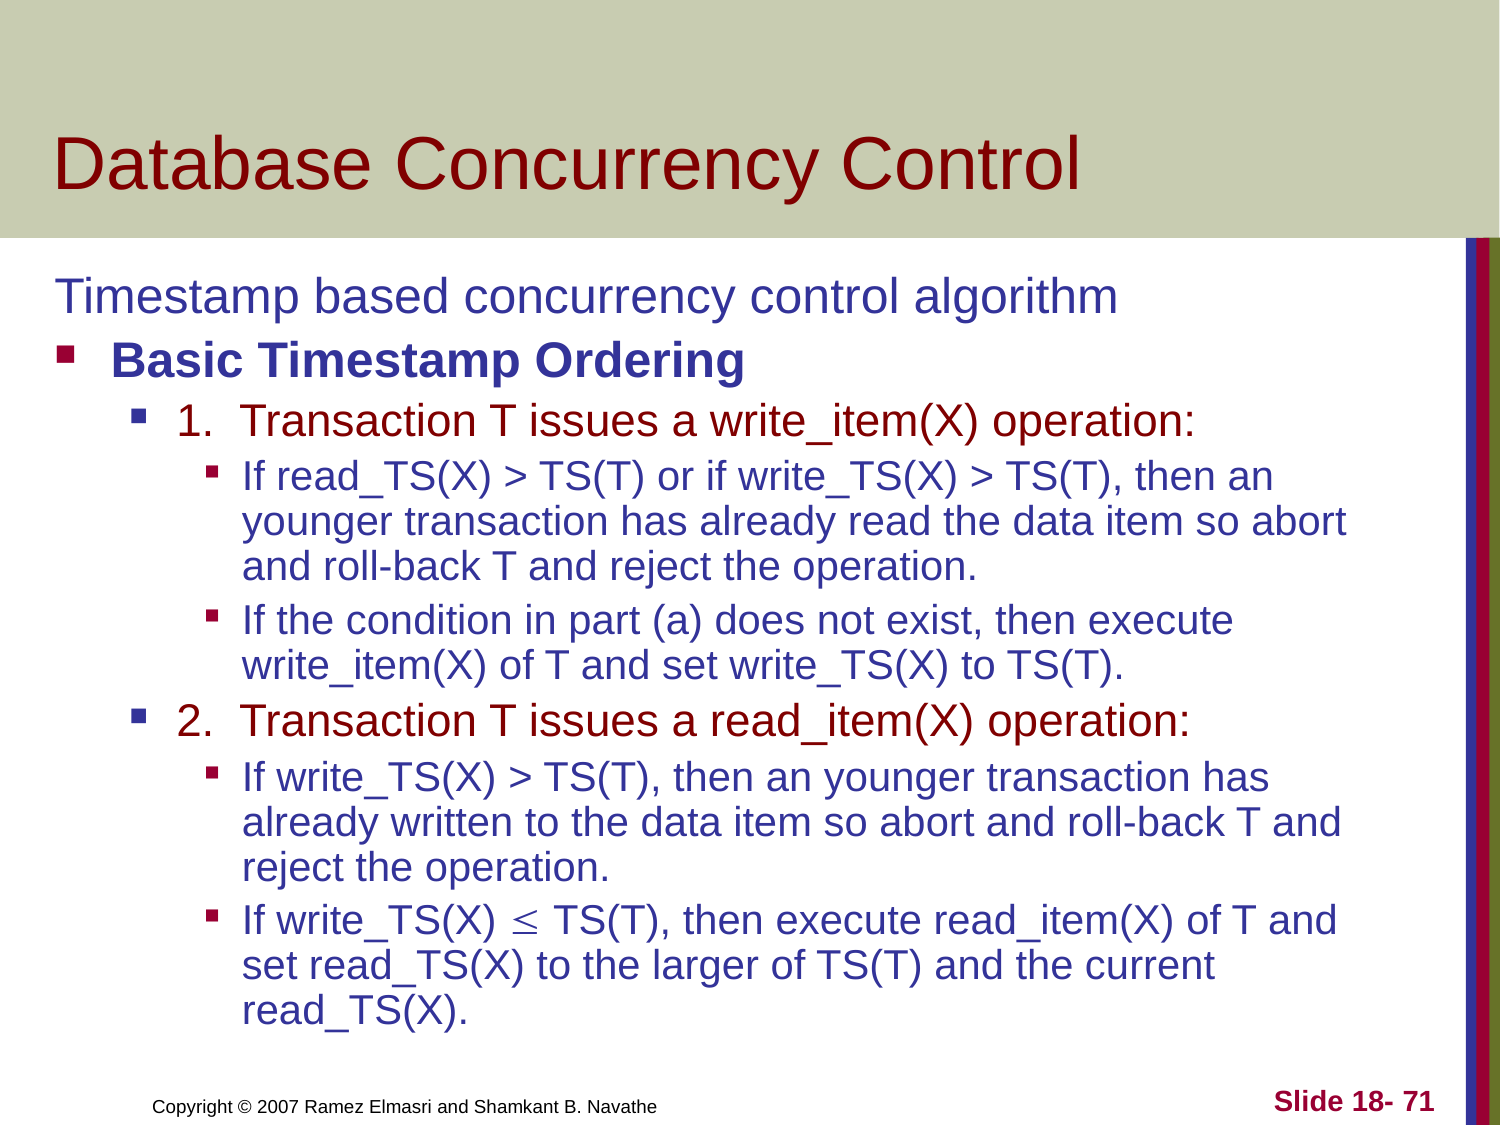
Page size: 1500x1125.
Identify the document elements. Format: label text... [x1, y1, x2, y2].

title Database Concurrency Control [37, 49, 1317, 213]
slide_number Slide 18- 71 [1137, 1049, 1451, 1125]
list Timestamp based concurrency control algorithm Basic Timestamp Ordering 1. Transaction T issues a write_item(X) operation: If read_TS(X) > TS(T) or if write_TS(X) > TS(T), then an younger transaction has already read the data item so abort and roll-back T and reject the operation. If the condition in part (a) does not exist, then execute write_item(X) of T and set write_TS(X) to TS(T). 2. Transaction T issues a read_item(X) operation: If write_TS(X) > TS(T), then an younger transaction has already written to the data item so abort and roll-back T and reject the operation. If write_TS(X)  TS(T), then execute read_item(X) of T and set read_TS(X) to the larger of TS(T) and the current read_TS(X). [39, 262, 1401, 1013]
